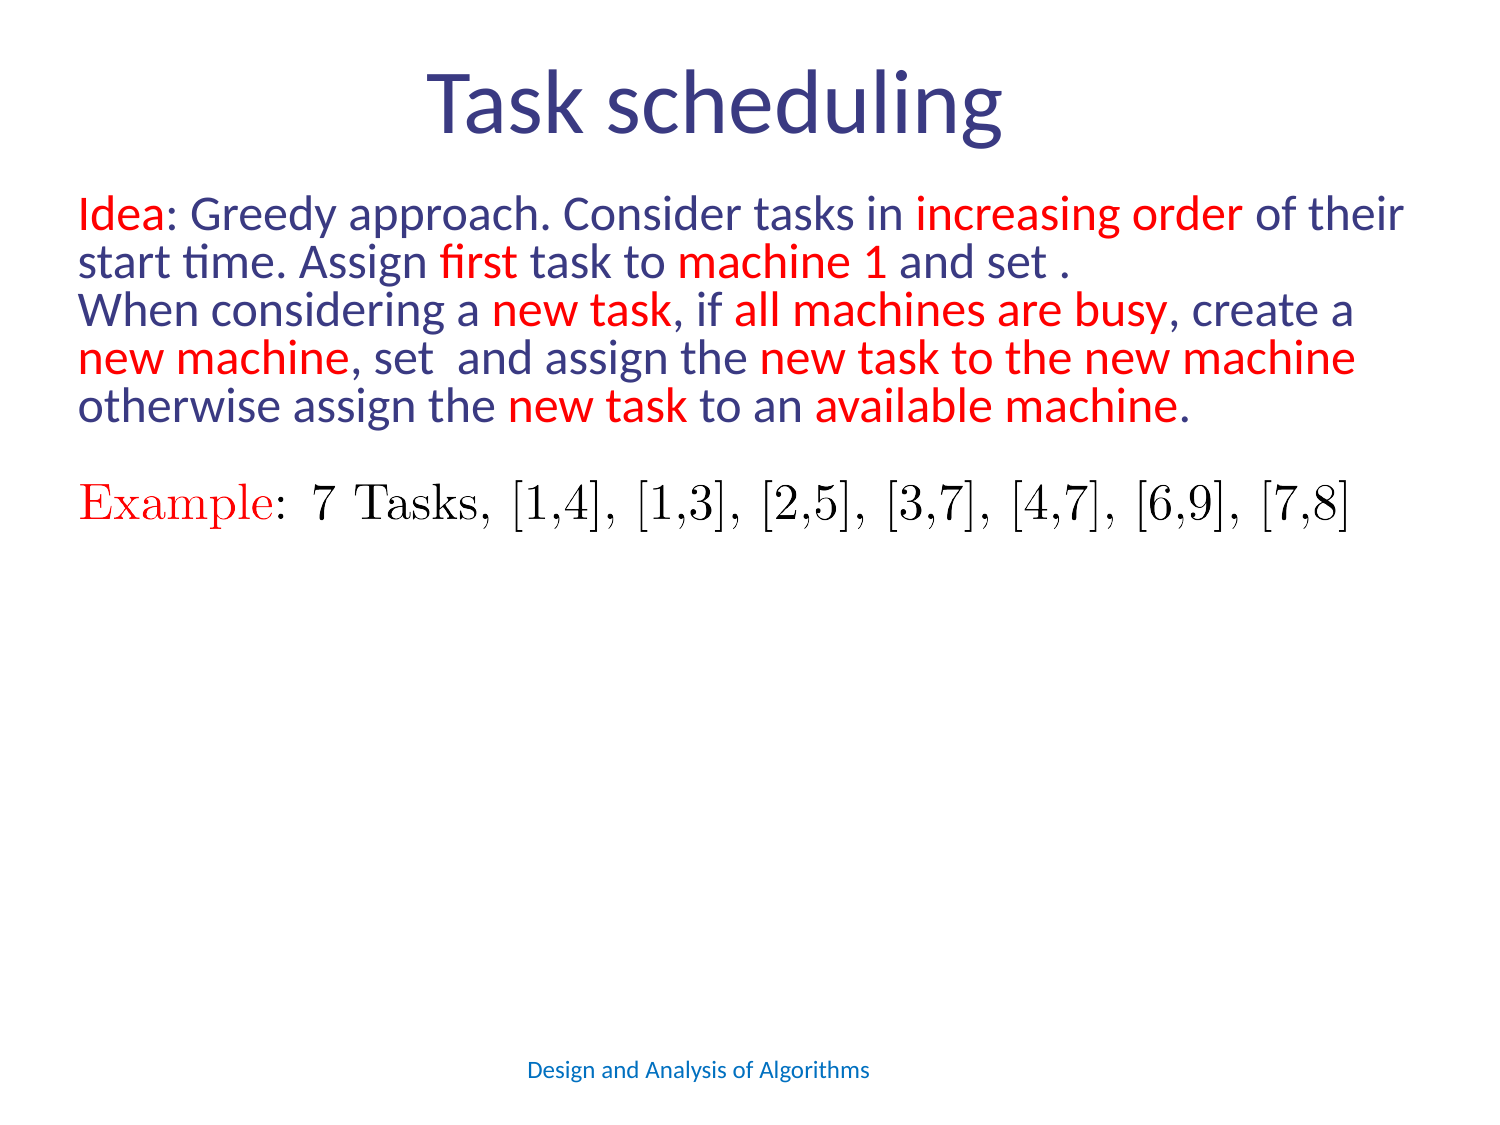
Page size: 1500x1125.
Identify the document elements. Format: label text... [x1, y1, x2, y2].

title Task scheduling [0, 26, 1476, 121]
picture [80, 480, 1346, 532]
text_box Design and Analysis of Algorithms [512, 1046, 988, 1107]
